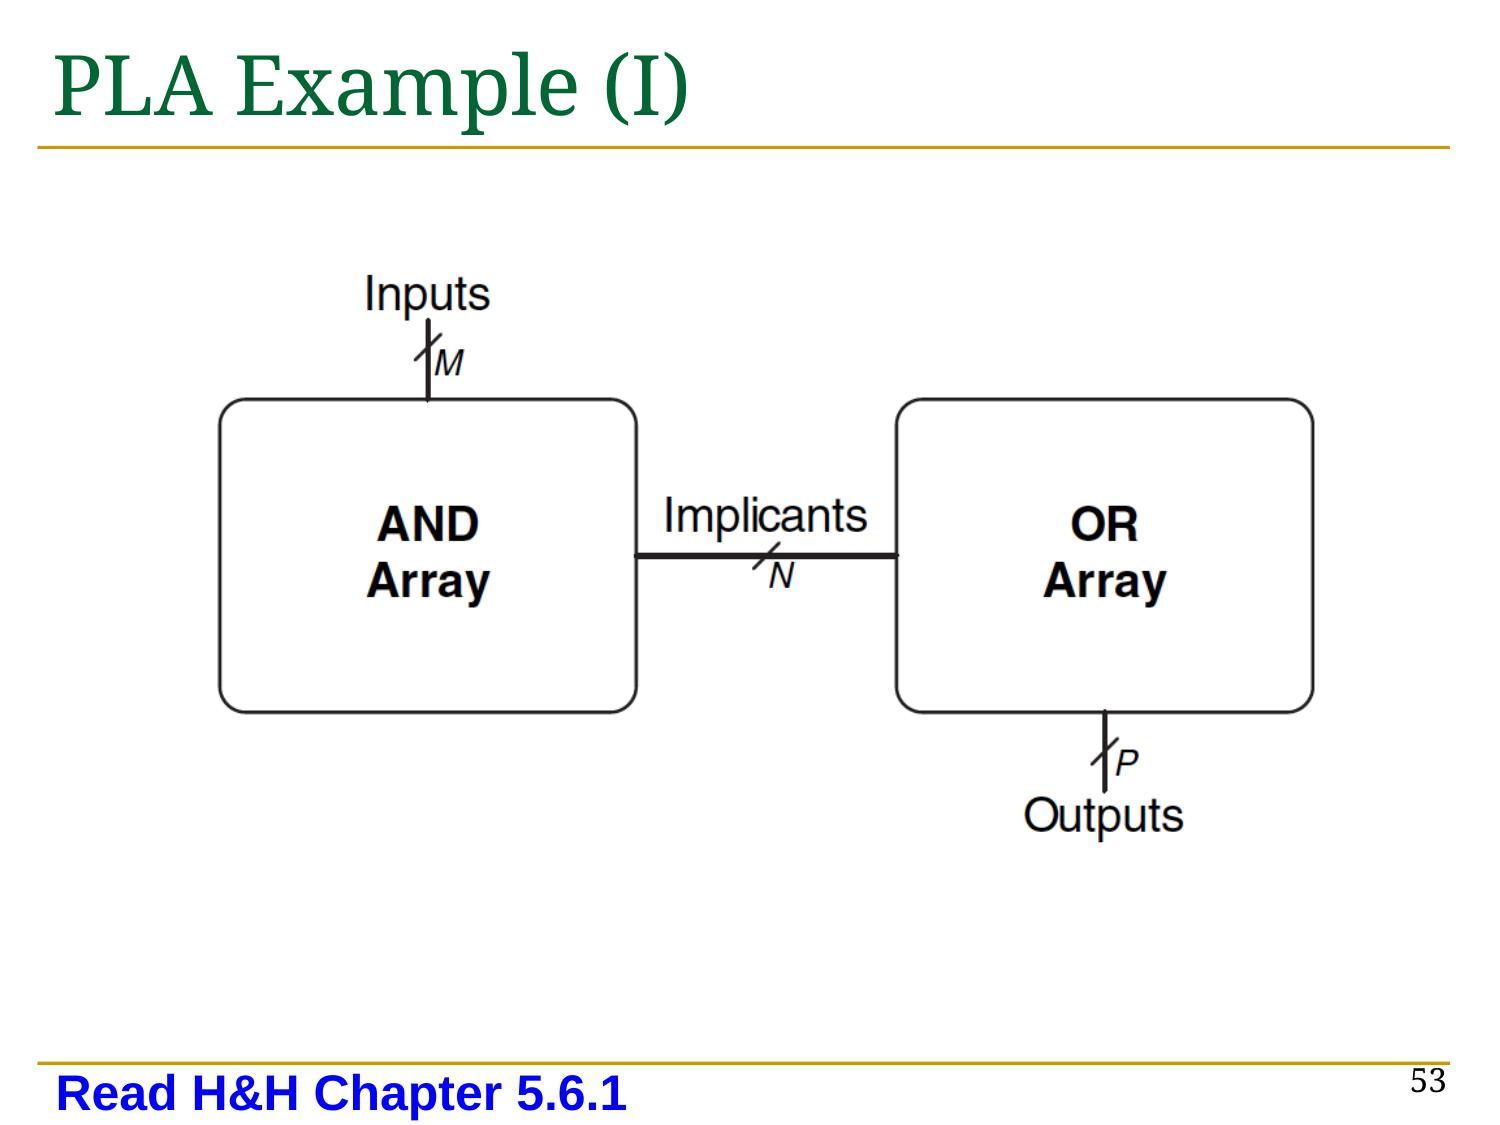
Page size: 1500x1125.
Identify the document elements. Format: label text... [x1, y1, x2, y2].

picture [171, 249, 1352, 888]
slide_number 53 [1111, 1036, 1462, 1112]
title PLA Example (I) [37, 24, 1450, 200]
text_box Read H&H Chapter 5.6.1 [40, 1053, 643, 1125]
